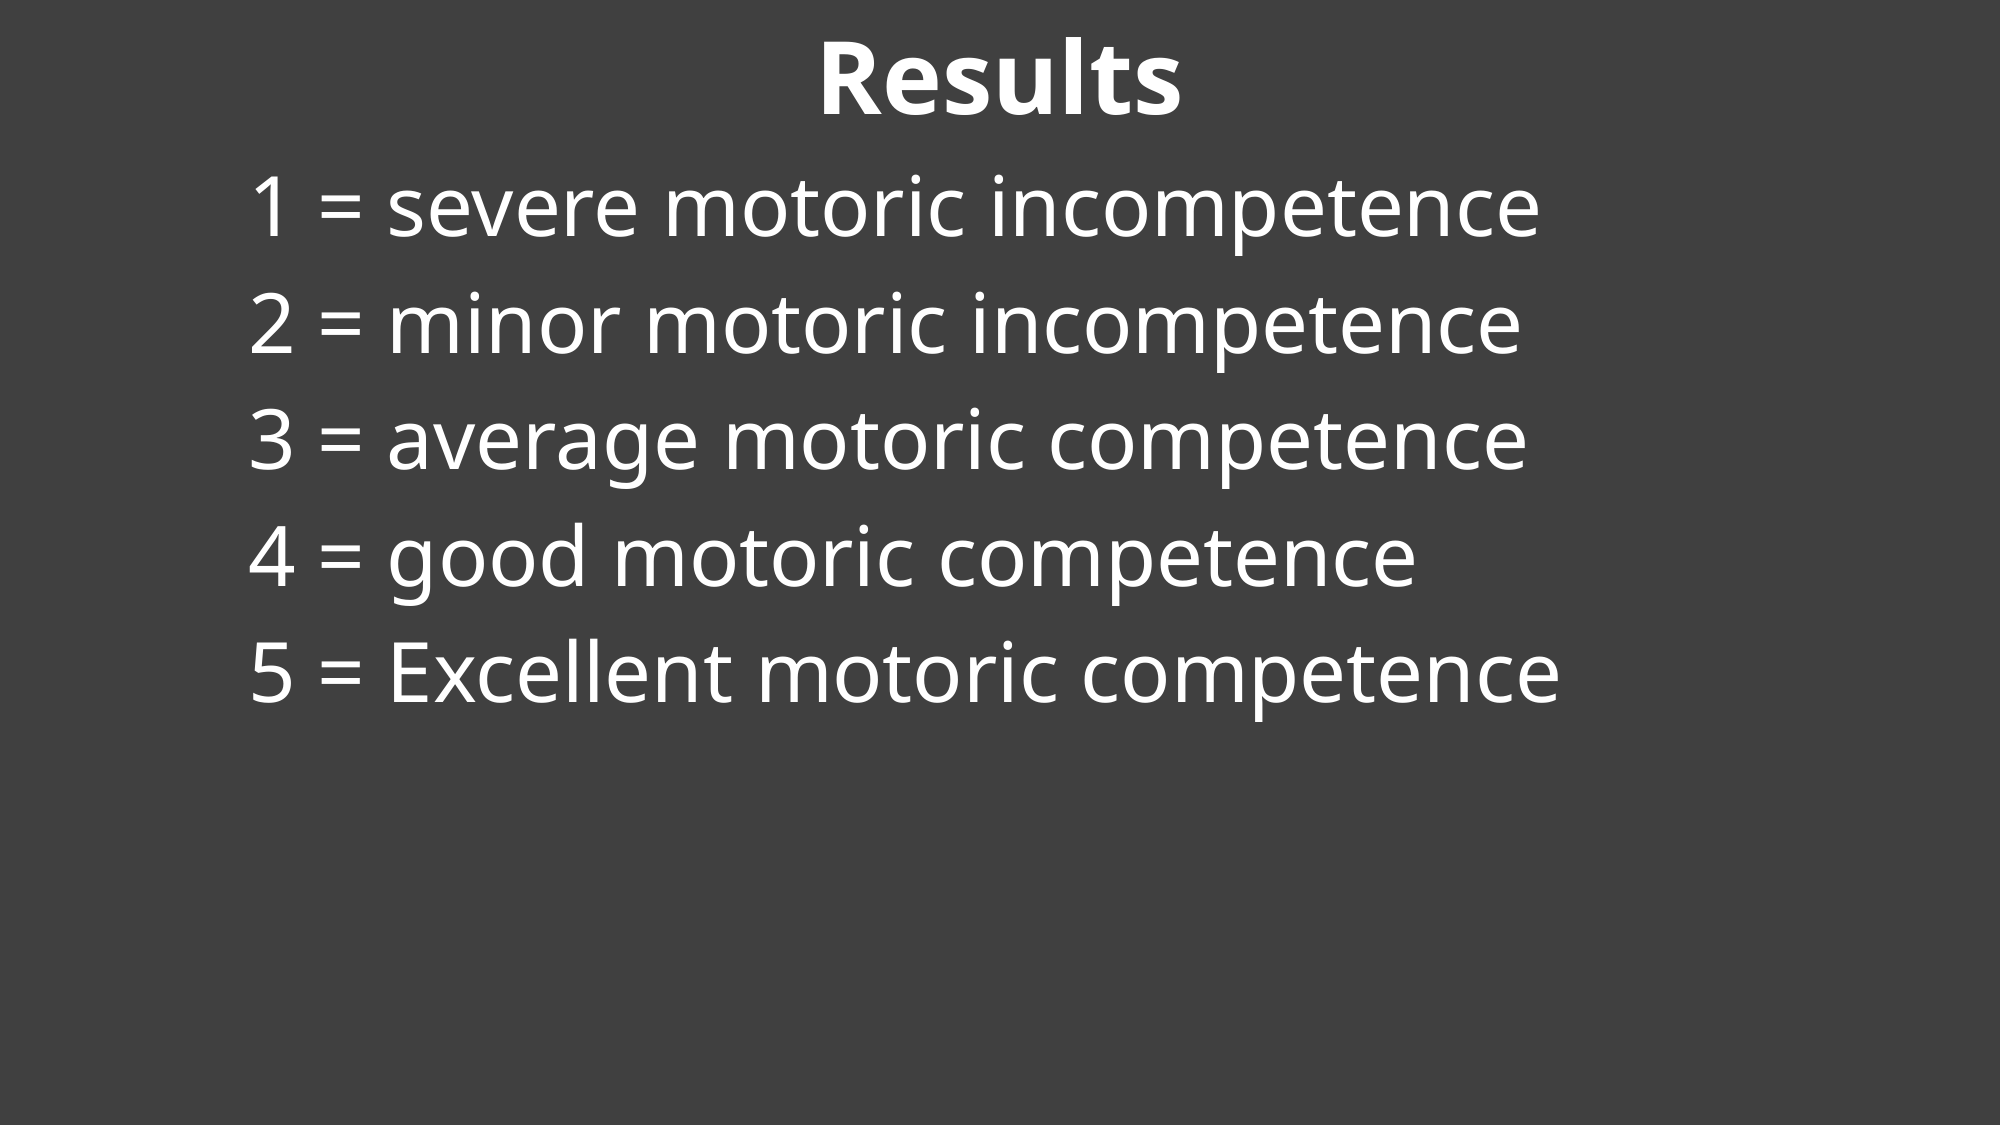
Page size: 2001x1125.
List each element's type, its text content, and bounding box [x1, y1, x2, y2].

text_box 1 = severe motoric incompetence [233, 145, 1750, 261]
text_box 3 = average motoric competence [233, 379, 1750, 494]
title Results [249, 18, 1750, 144]
text_box 4 = good motoric competence [233, 495, 1750, 610]
text_box 2 = minor motoric incompetence [233, 263, 1750, 378]
text_box 5 = Excellent motoric competence [233, 611, 1750, 727]
